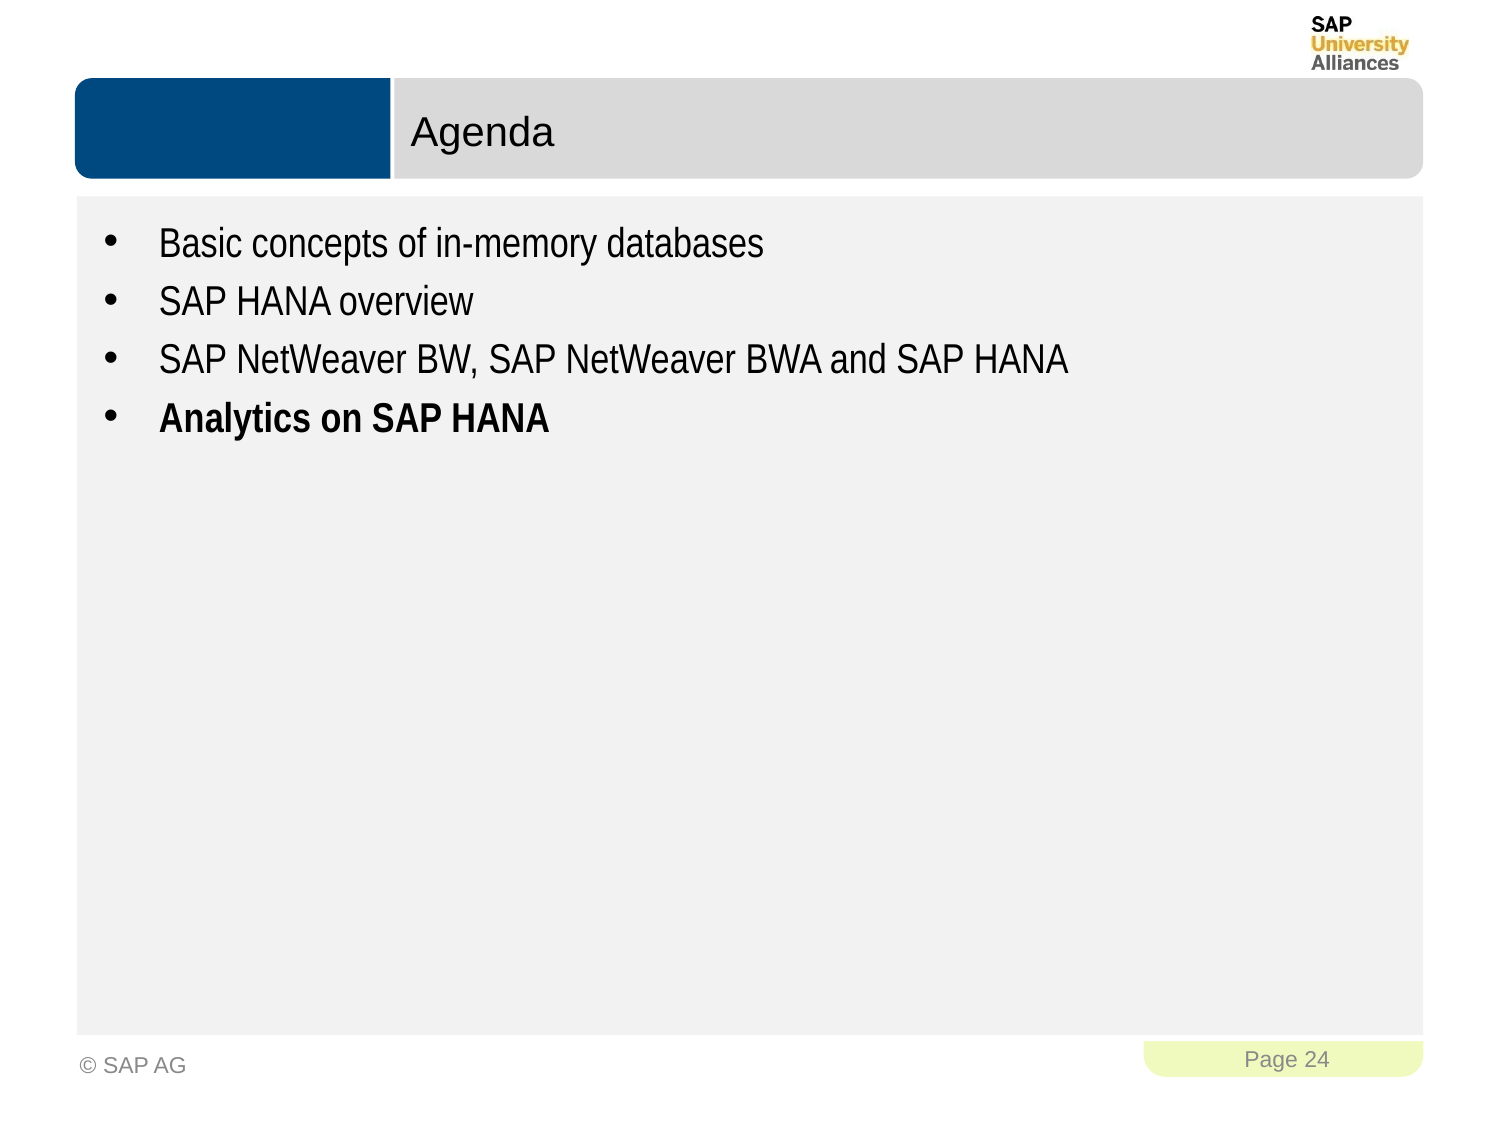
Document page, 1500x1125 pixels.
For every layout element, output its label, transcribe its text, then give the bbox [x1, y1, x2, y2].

picture [1311, 16, 1409, 70]
list Basic concepts of in-memory databases SAP HANA overview SAP NetWeaver BW, SAP NetWeaver BWA and SAP HANA Analytics on SAP HANA [88, 207, 1412, 1024]
title Agenda [395, 80, 1396, 179]
